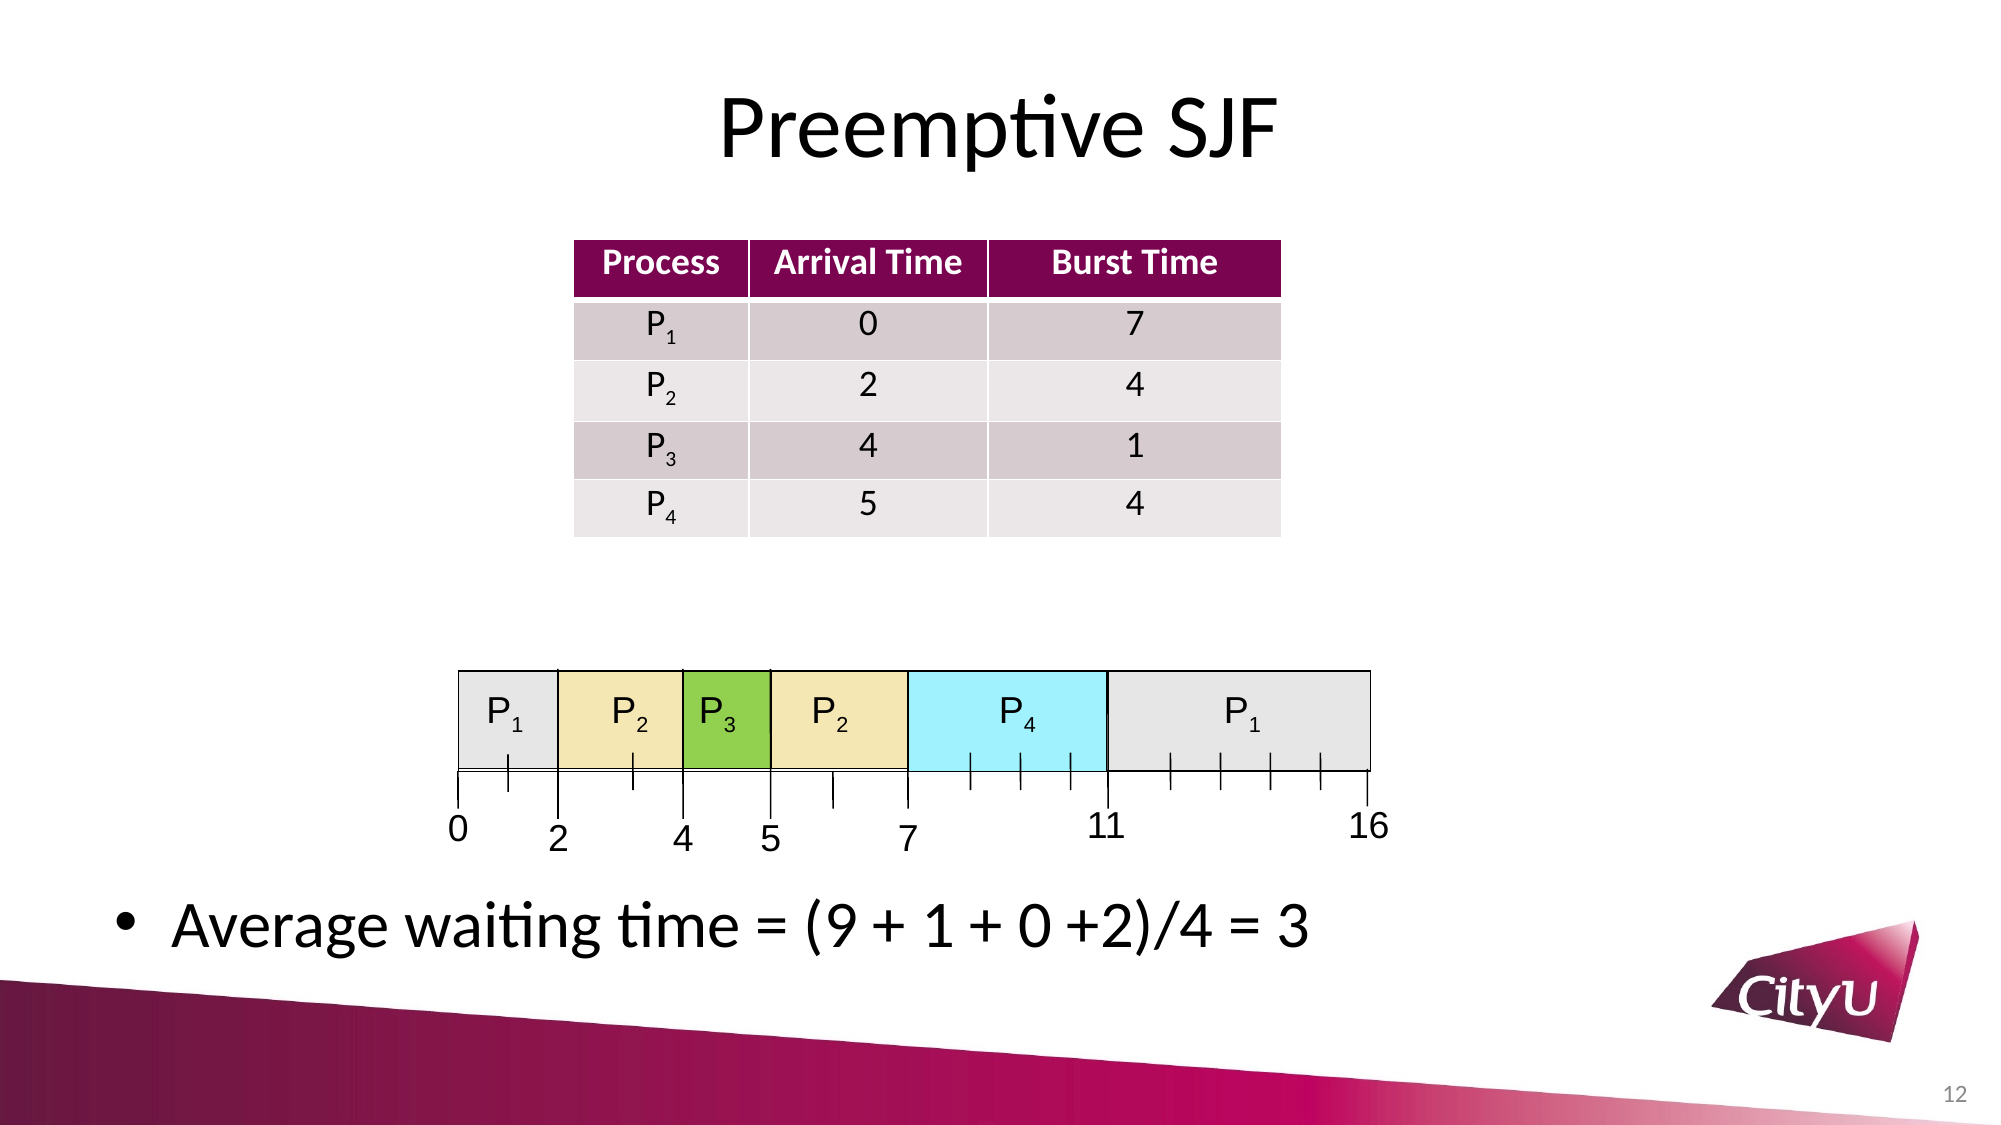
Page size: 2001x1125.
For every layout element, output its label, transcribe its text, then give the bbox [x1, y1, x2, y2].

table_cell P1 [574, 303, 748, 360]
slide_number 12 [1767, 1070, 1983, 1115]
table_cell 5 [750, 480, 987, 537]
table_cell 4 [989, 480, 1281, 537]
table_cell 4 [750, 422, 987, 479]
table_cell 1 [989, 422, 1281, 479]
table_header Burst Time [989, 240, 1281, 297]
table_cell 4 [989, 361, 1281, 421]
table_cell P4 [574, 480, 748, 537]
picture [0, 0, 2001, 1125]
table_cell 7 [989, 303, 1281, 360]
list Average waiting time = (9 + 1 + 0 +2)/4 = 3 [99, 219, 1900, 1047]
table_cell 2 [750, 361, 987, 421]
table_cell 0 [750, 303, 987, 360]
table_cell P2 [574, 361, 748, 421]
table_header Process [574, 240, 748, 297]
table_header Arrival Time [750, 240, 987, 297]
table_cell P3 [574, 422, 748, 479]
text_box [432, 668, 1406, 867]
title Preemptive SJF [99, 45, 1900, 197]
